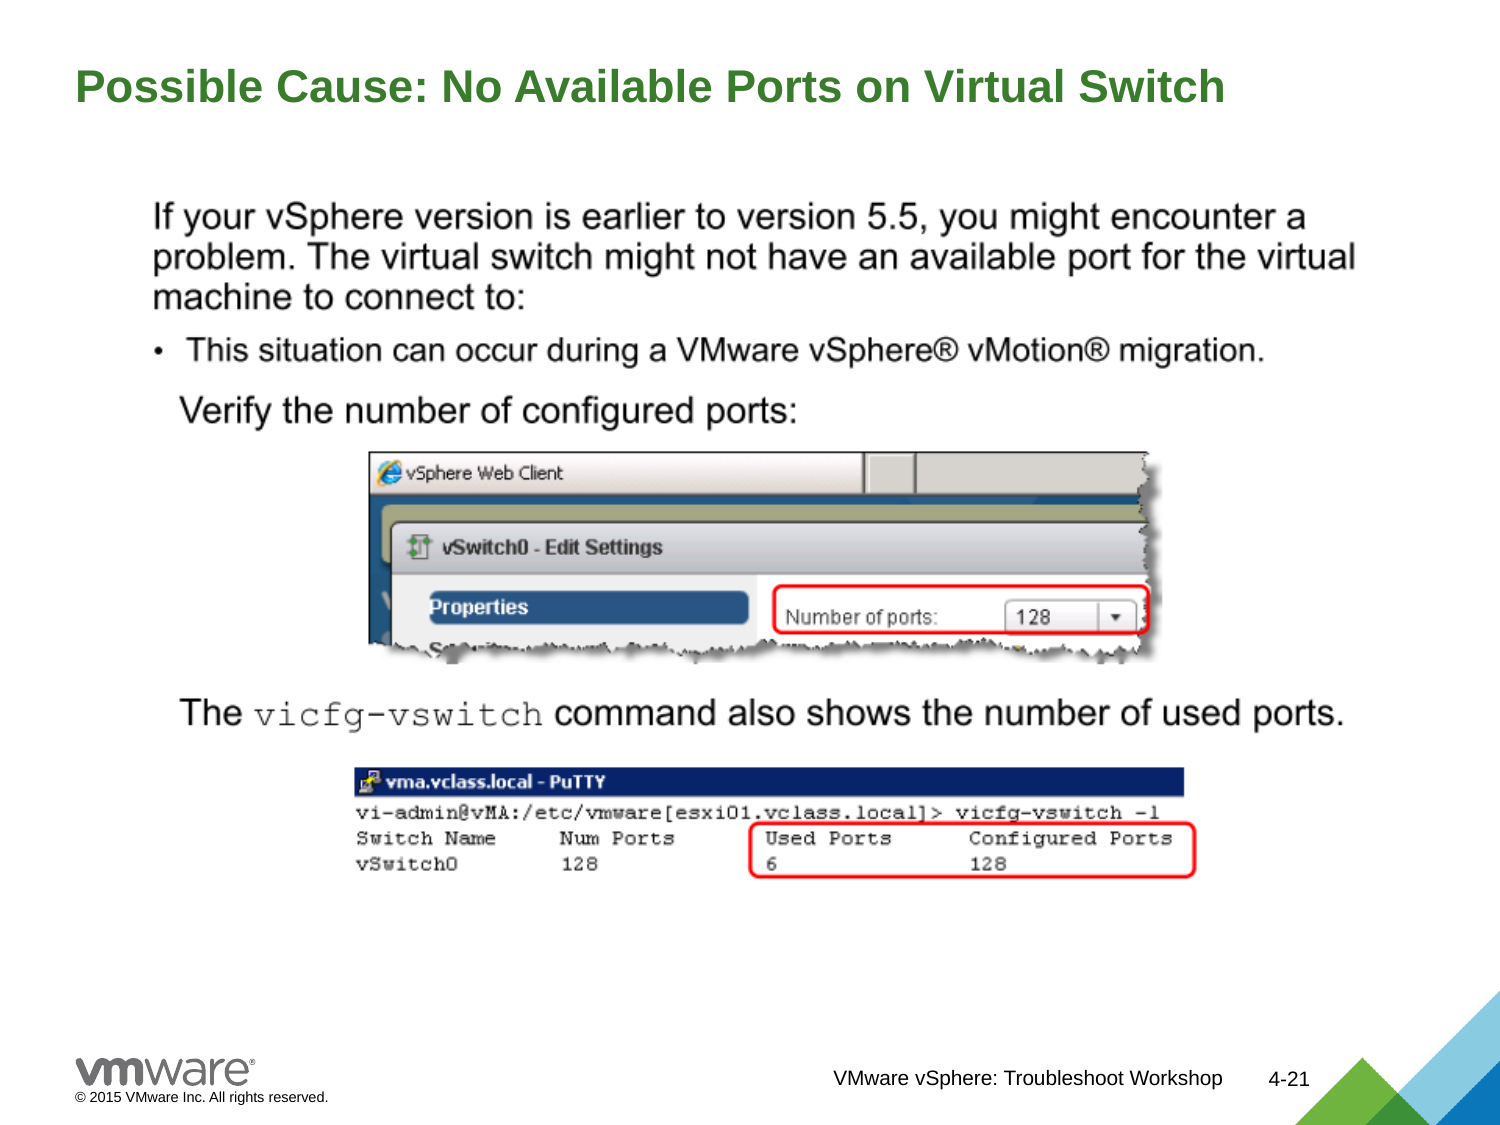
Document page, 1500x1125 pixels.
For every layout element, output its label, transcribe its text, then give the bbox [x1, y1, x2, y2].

title Possible Cause: No Available Ports on Virtual Switch [75, 54, 1425, 113]
picture [1247, 949, 1500, 1125]
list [110, 177, 1390, 960]
